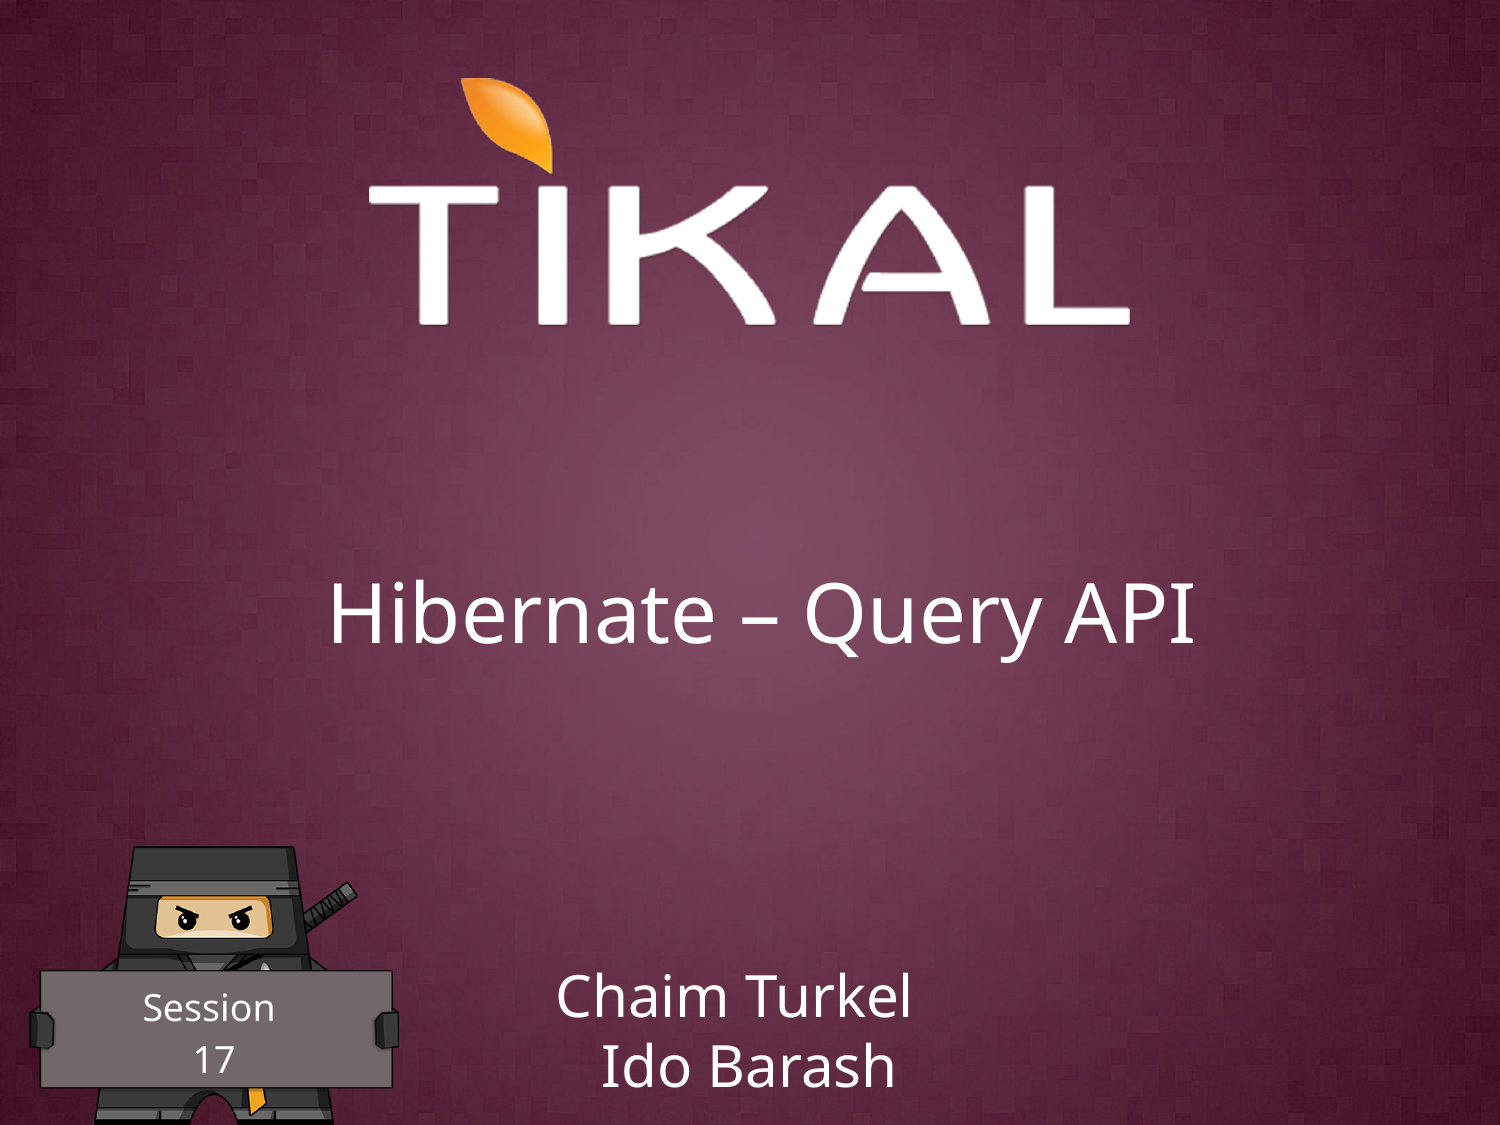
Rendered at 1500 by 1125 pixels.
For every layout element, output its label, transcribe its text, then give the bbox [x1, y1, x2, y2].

text_box Chaim Turkel Ido Barash [430, 977, 1070, 1080]
title Hibernate – Query API [230, 397, 1294, 823]
picture [0, 0, 1500, 1125]
